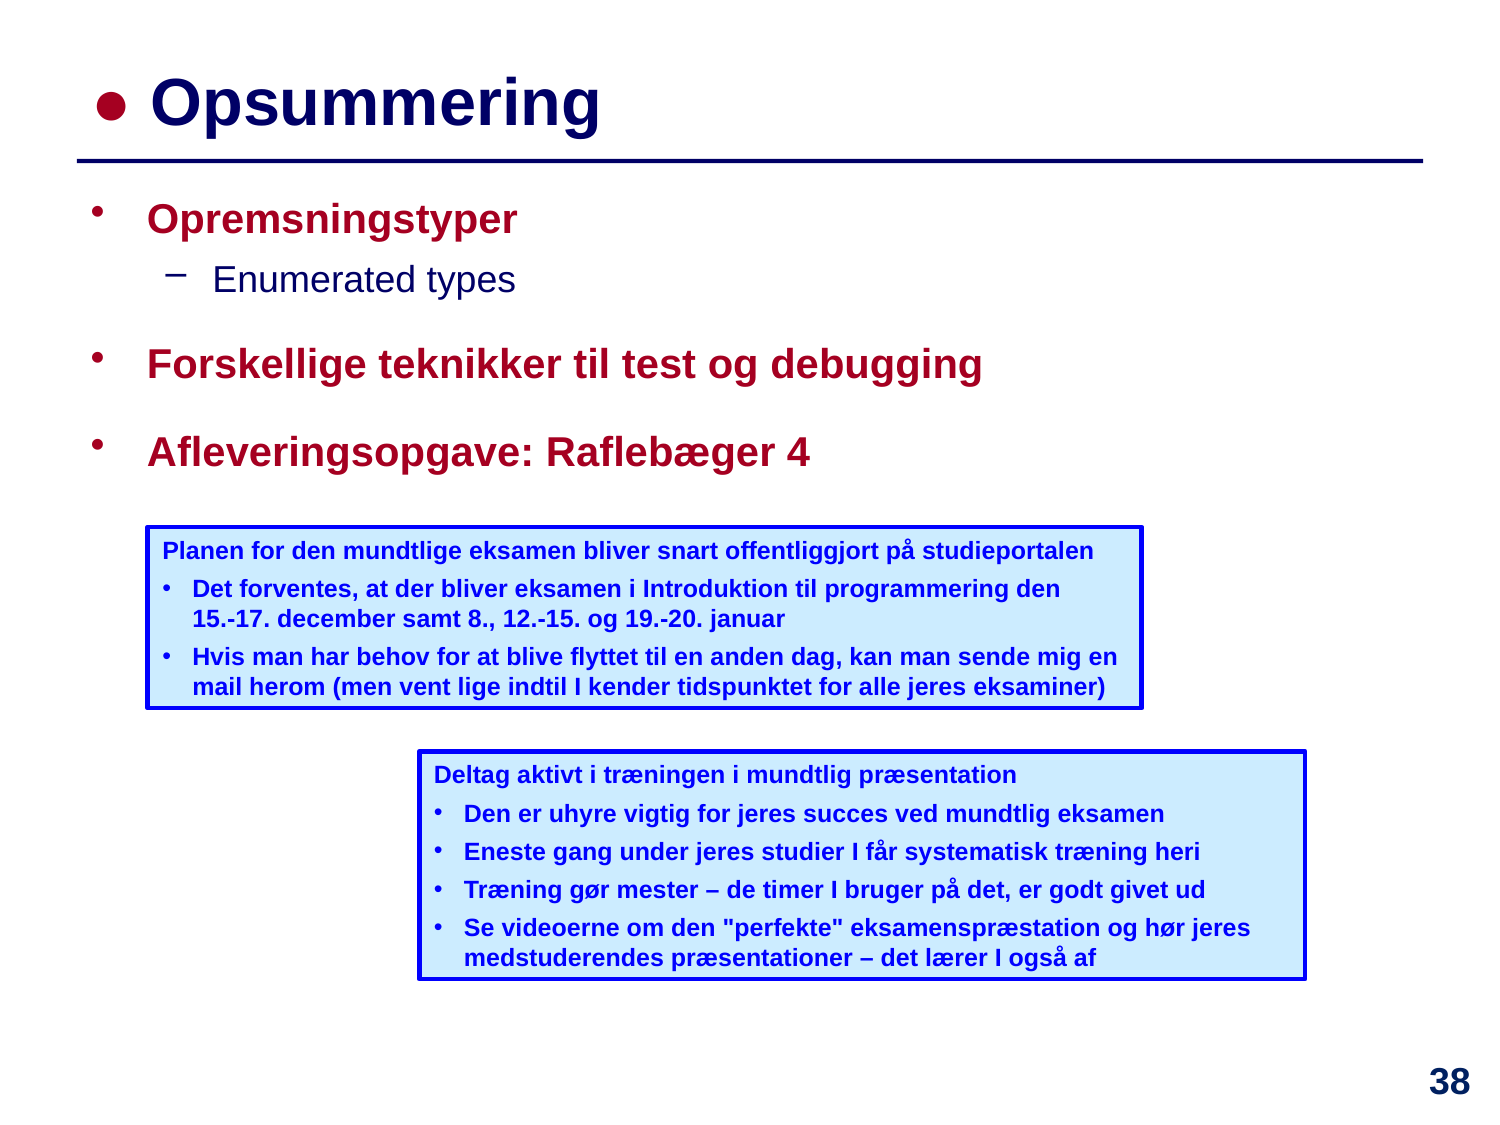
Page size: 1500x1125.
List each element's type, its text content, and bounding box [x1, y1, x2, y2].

text_box Deltag aktivt i træningen i mundtlig præsentation Den er uhyre vigtig for jeres succes ved mundtlig eksamen Eneste gang under jeres studier I får systematisk træning heri Træning gør mester – de timer I bruger på det, er godt givet ud Se videoerne om den "perfekte" eksamenspræstation og hør jeres medstuderendes præsentationer – det lærer I også af [419, 751, 1306, 980]
slide_number 38 [1399, 1050, 1500, 1125]
title ● Opsummering [76, 42, 1483, 155]
text_box Planen for den mundtlige eksamen bliver snart offentliggjort på studieportalen Det forventes, at der bliver eksamen i Introduktion til programmering den 15.-17. december samt 8., 12.-15. og 19.-20. januar Hvis man har behov for at blive flyttet til en anden dag, kan man sende mig en mail herom (men vent lige indtil I kender tidspunktet for alle jeres eksaminer) [147, 527, 1142, 709]
text_box Opremsningstyper Enumerated types Forskellige teknikker til test og debugging Afleveringsopgave: Raflebæger 4 [75, 184, 1465, 528]
